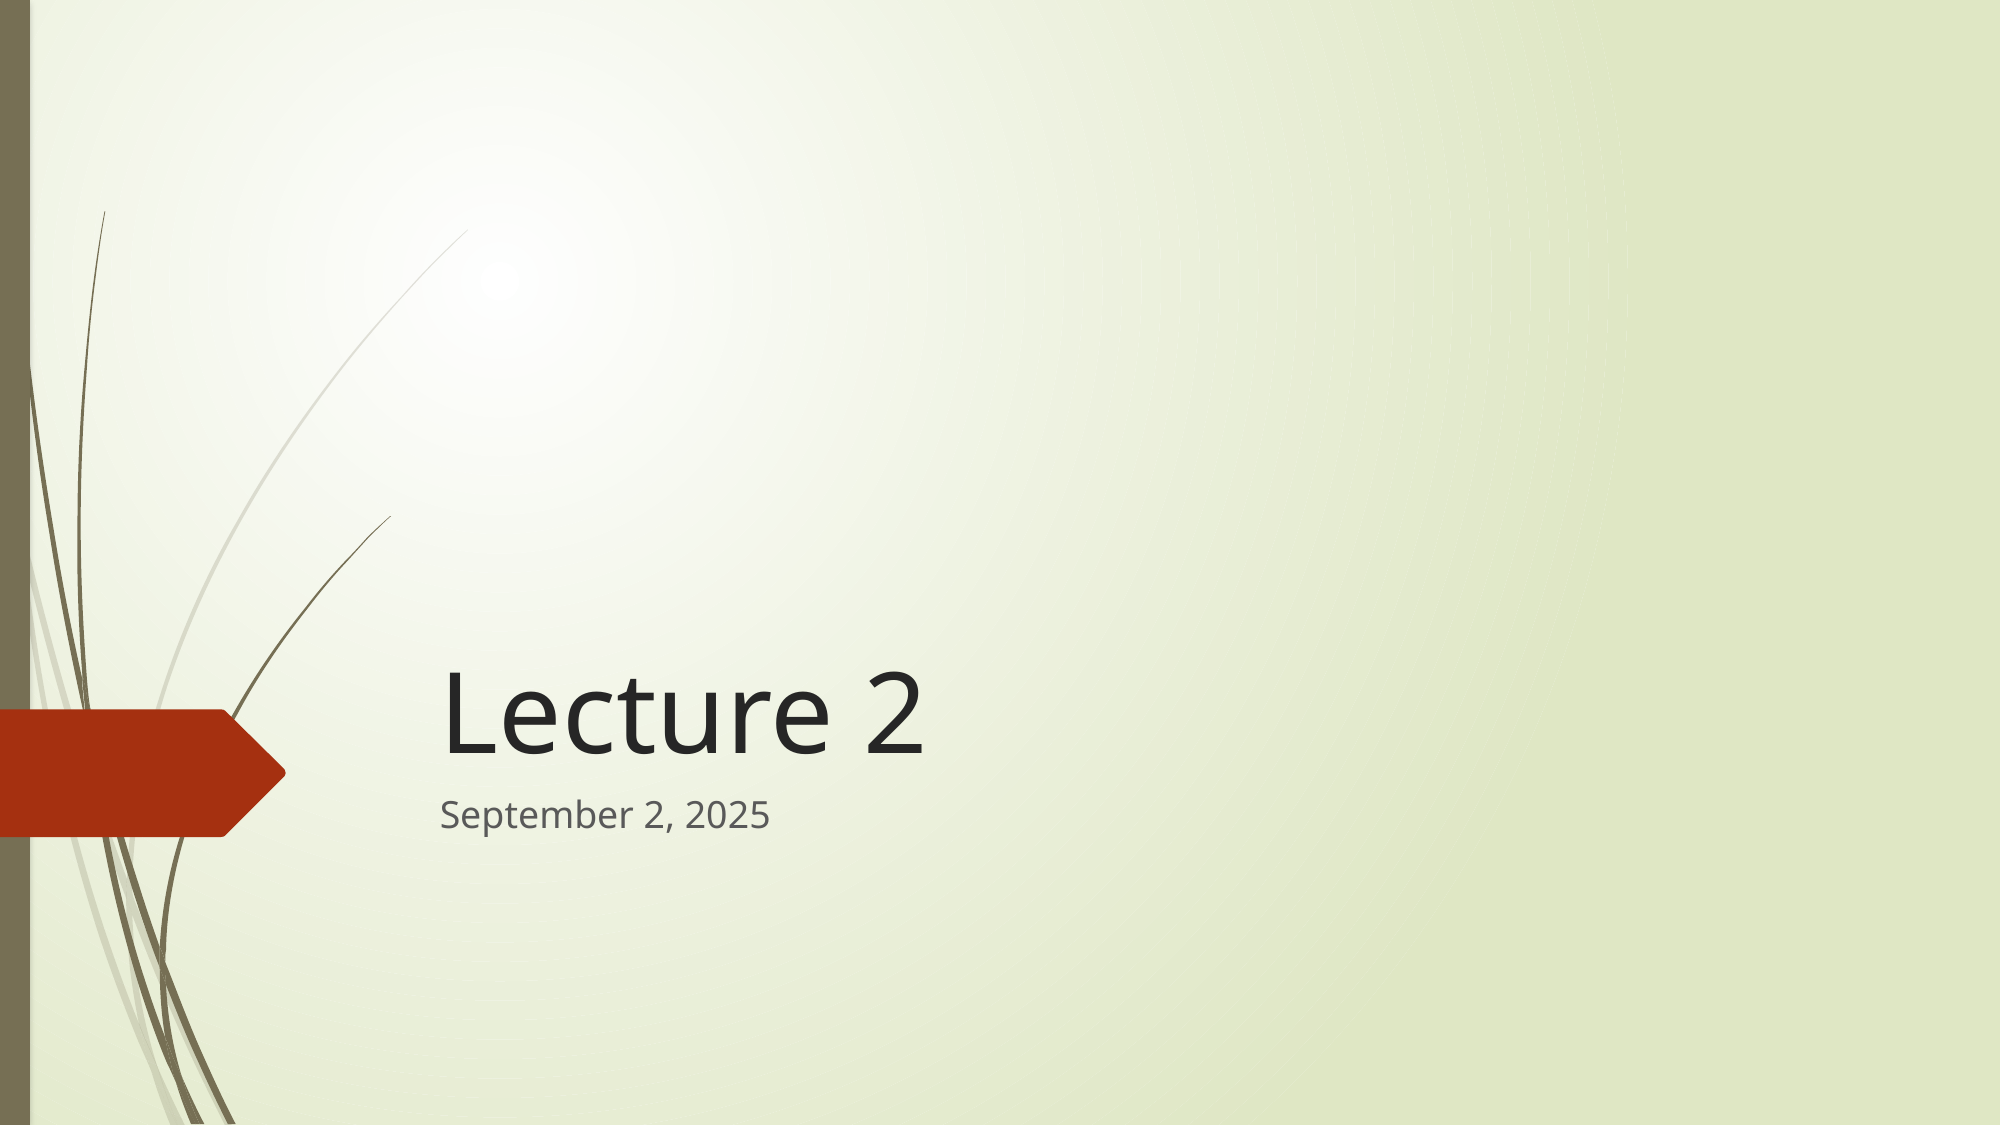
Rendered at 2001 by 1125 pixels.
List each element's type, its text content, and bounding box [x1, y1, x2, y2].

title Lecture 2 [424, 412, 1888, 783]
subtitle September 2, 2025 [424, 783, 1888, 969]
